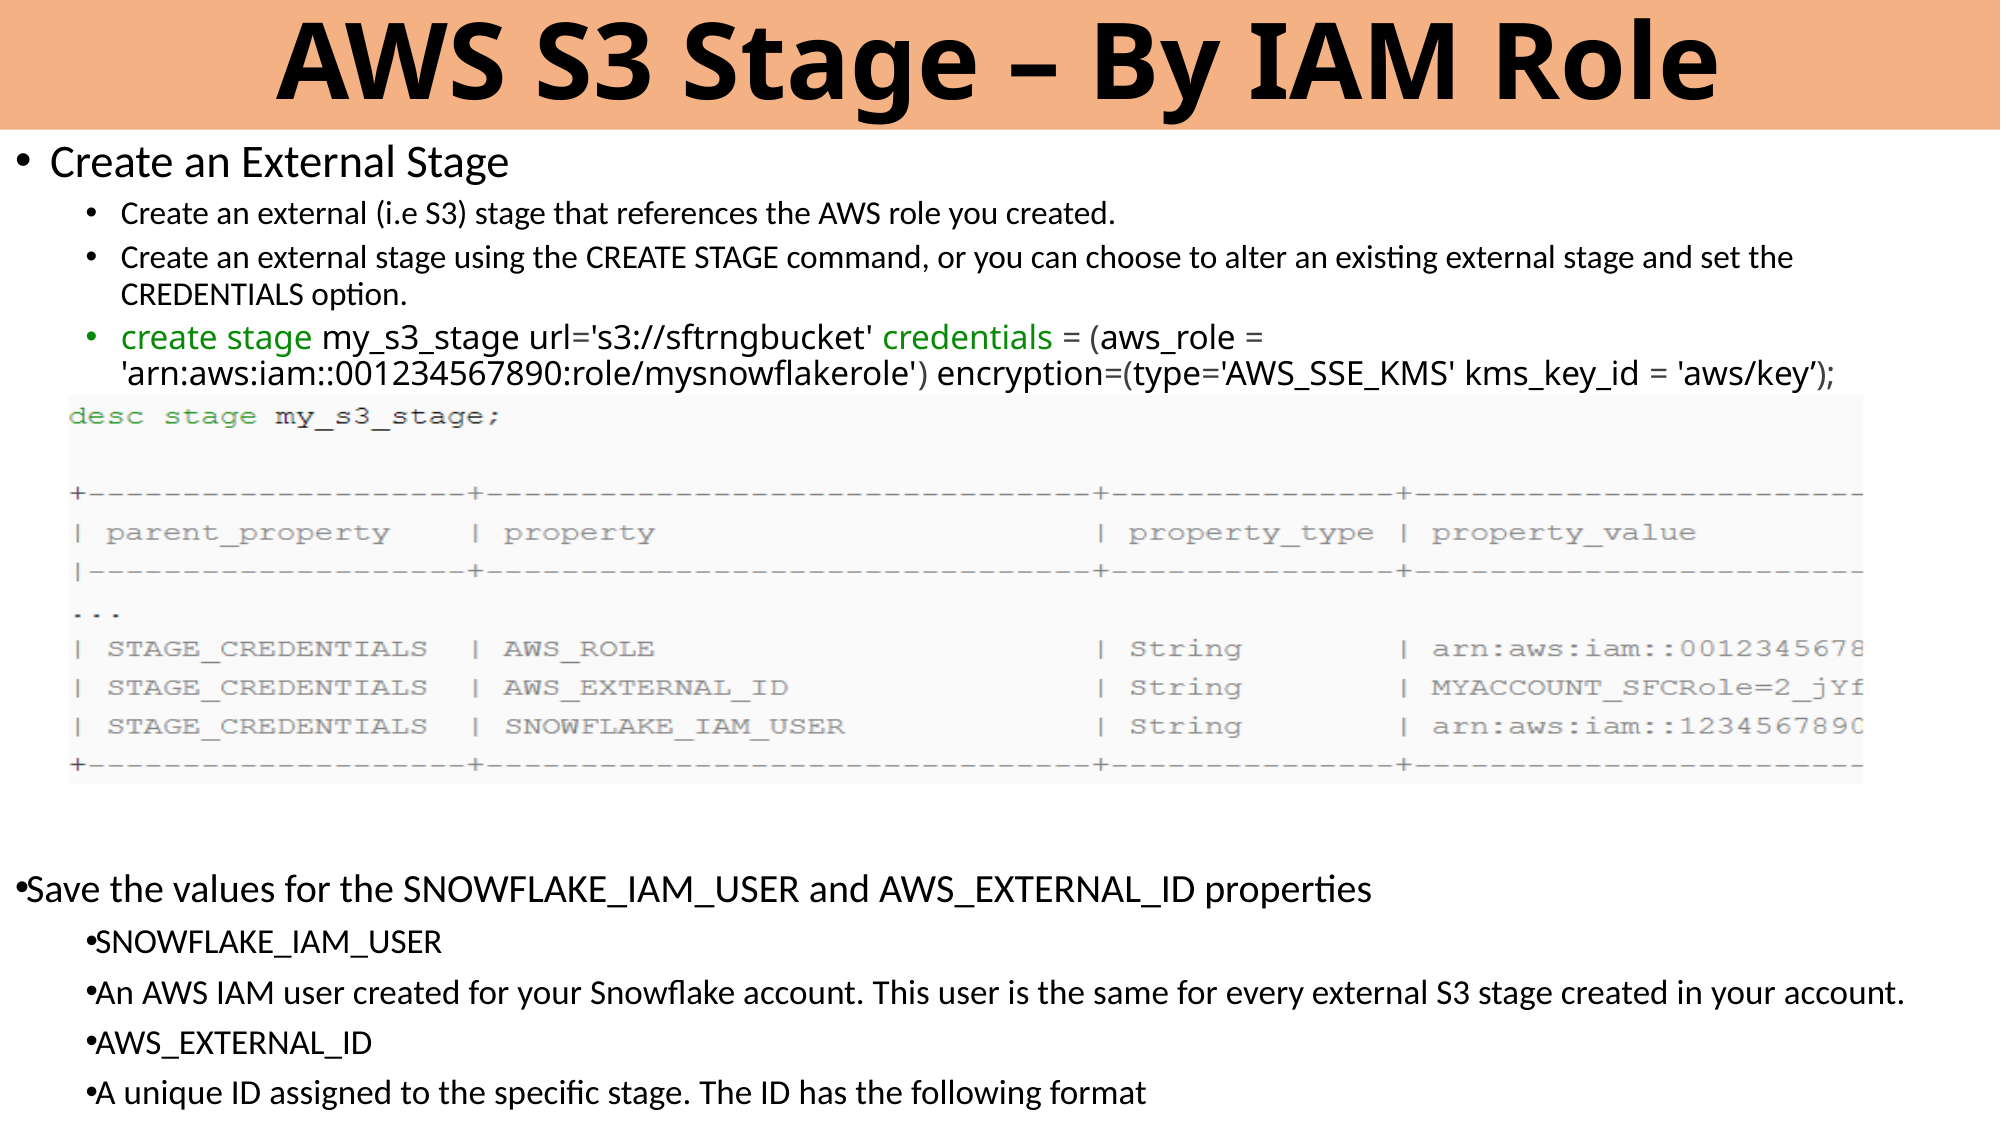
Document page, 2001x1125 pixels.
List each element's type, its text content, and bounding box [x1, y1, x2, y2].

title AWS S3 Stage – By IAM Role [0, 0, 2000, 129]
list Create an External Stage Create an external (i.e S3) stage that references the AWS role you created. Create an external stage using the CREATE STAGE command, or you can choose to alter an existing external stage and set the CREDENTIALS option. create stage my_s3_stage url='s3://sftrngbucket' credentials = (aws_role = 'arn:aws:iam::001234567890:role/mysnowflakerole') encryption=(type='AWS_SSE_KMS' kms_key_id = 'aws/key’); Save the values for the SNOWFLAKE_IAM_USER and AWS_EXTERNAL_ID properties SNOWFLAKE_IAM_USER An AWS IAM user created for your Snowflake account. This user is the same for every external S3 stage created in your account. AWS_EXTERNAL_ID A unique ID assigned to the specific stage. The ID has the following format [0, 129, 2000, 1125]
picture [68, 395, 1869, 784]
